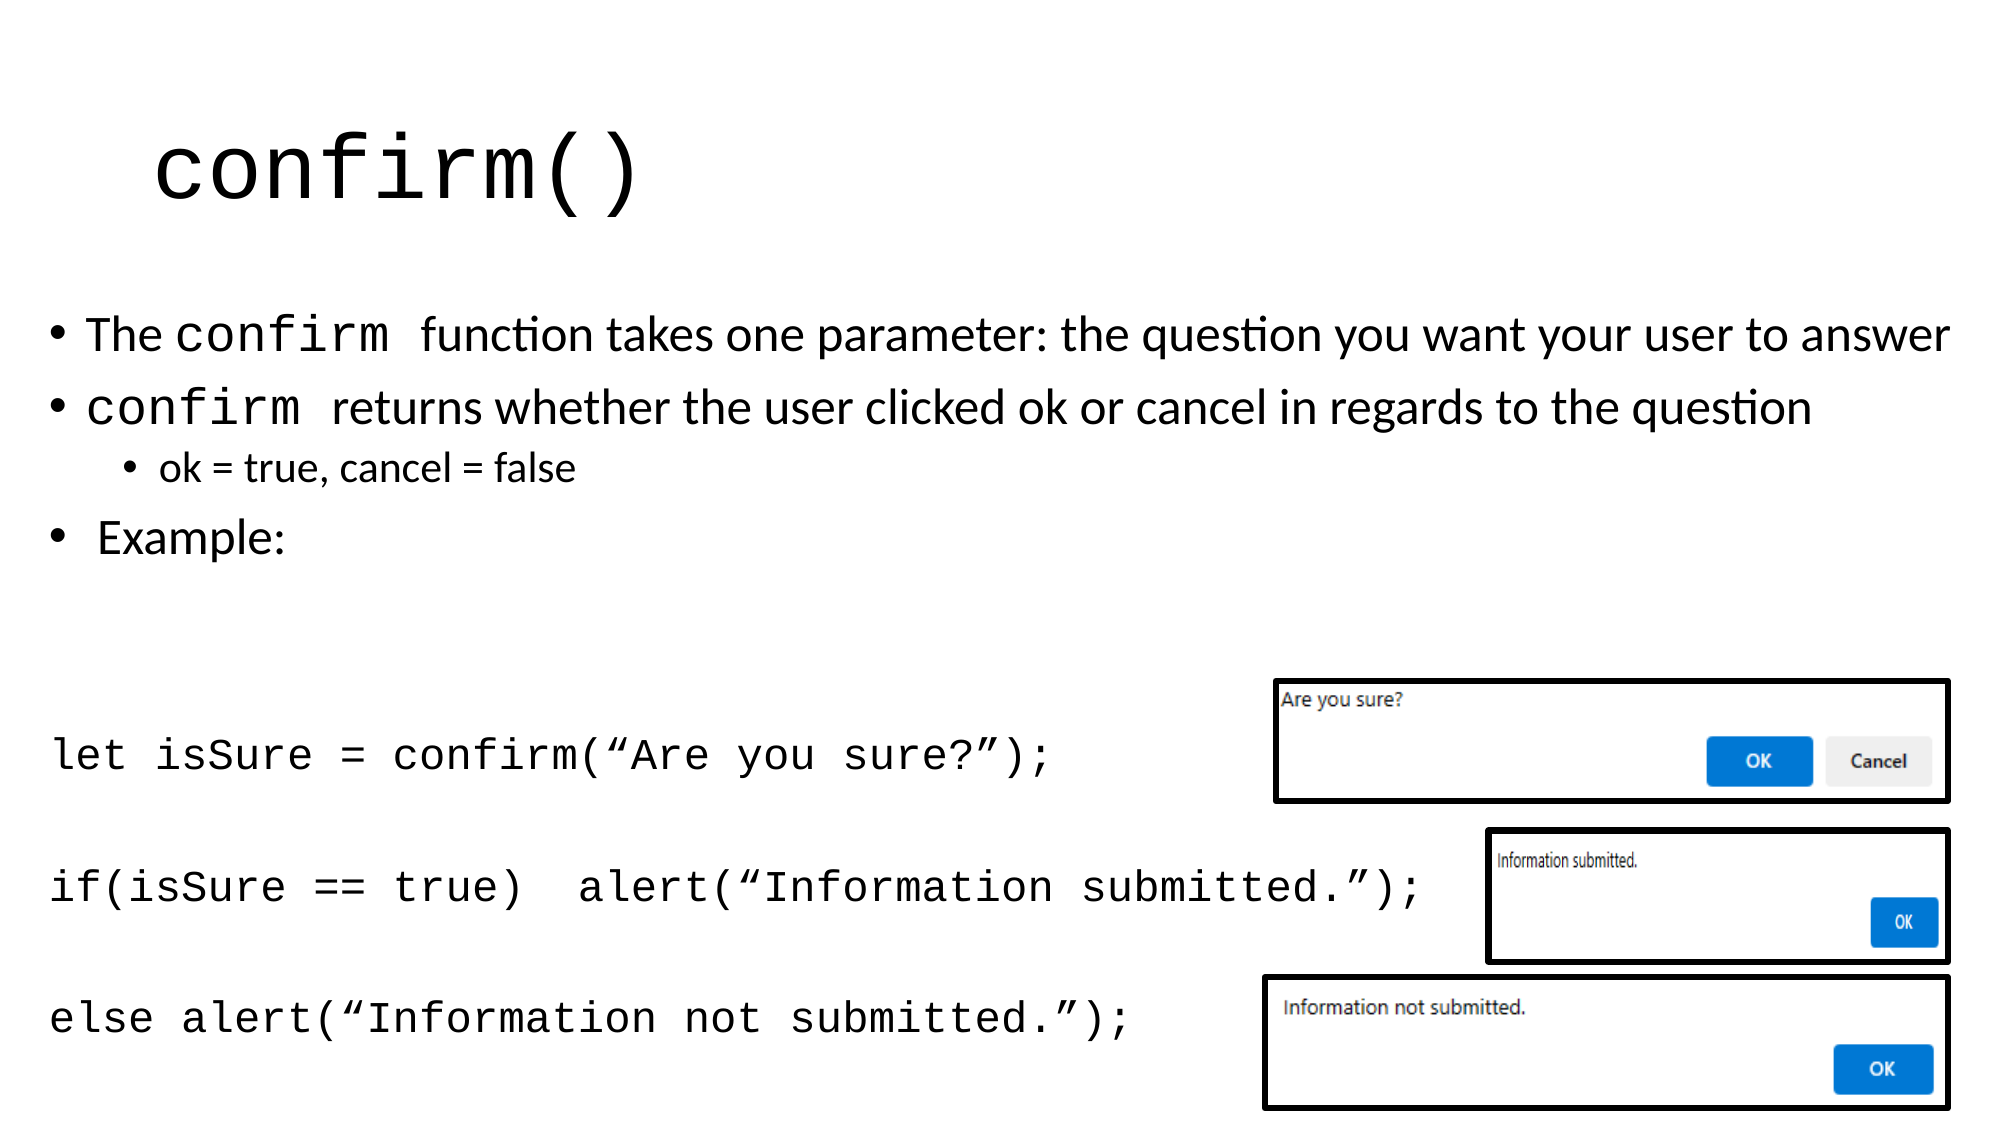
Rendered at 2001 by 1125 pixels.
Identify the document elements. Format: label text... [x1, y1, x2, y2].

list The confirm function takes one parameter: the question you want your user to answer confirm returns whether the user clicked ok or cancel in regards to the question ok = true, cancel = false Example: let isSure = confirm(“Are you sure?”); if(isSure == true) alert(“Information submitted.”); else alert(“Information not submitted.”); [33, 299, 1984, 1106]
title confirm() [137, 59, 1863, 278]
picture [1278, 683, 1945, 798]
picture [1267, 980, 1945, 1106]
picture [1491, 833, 1945, 959]
